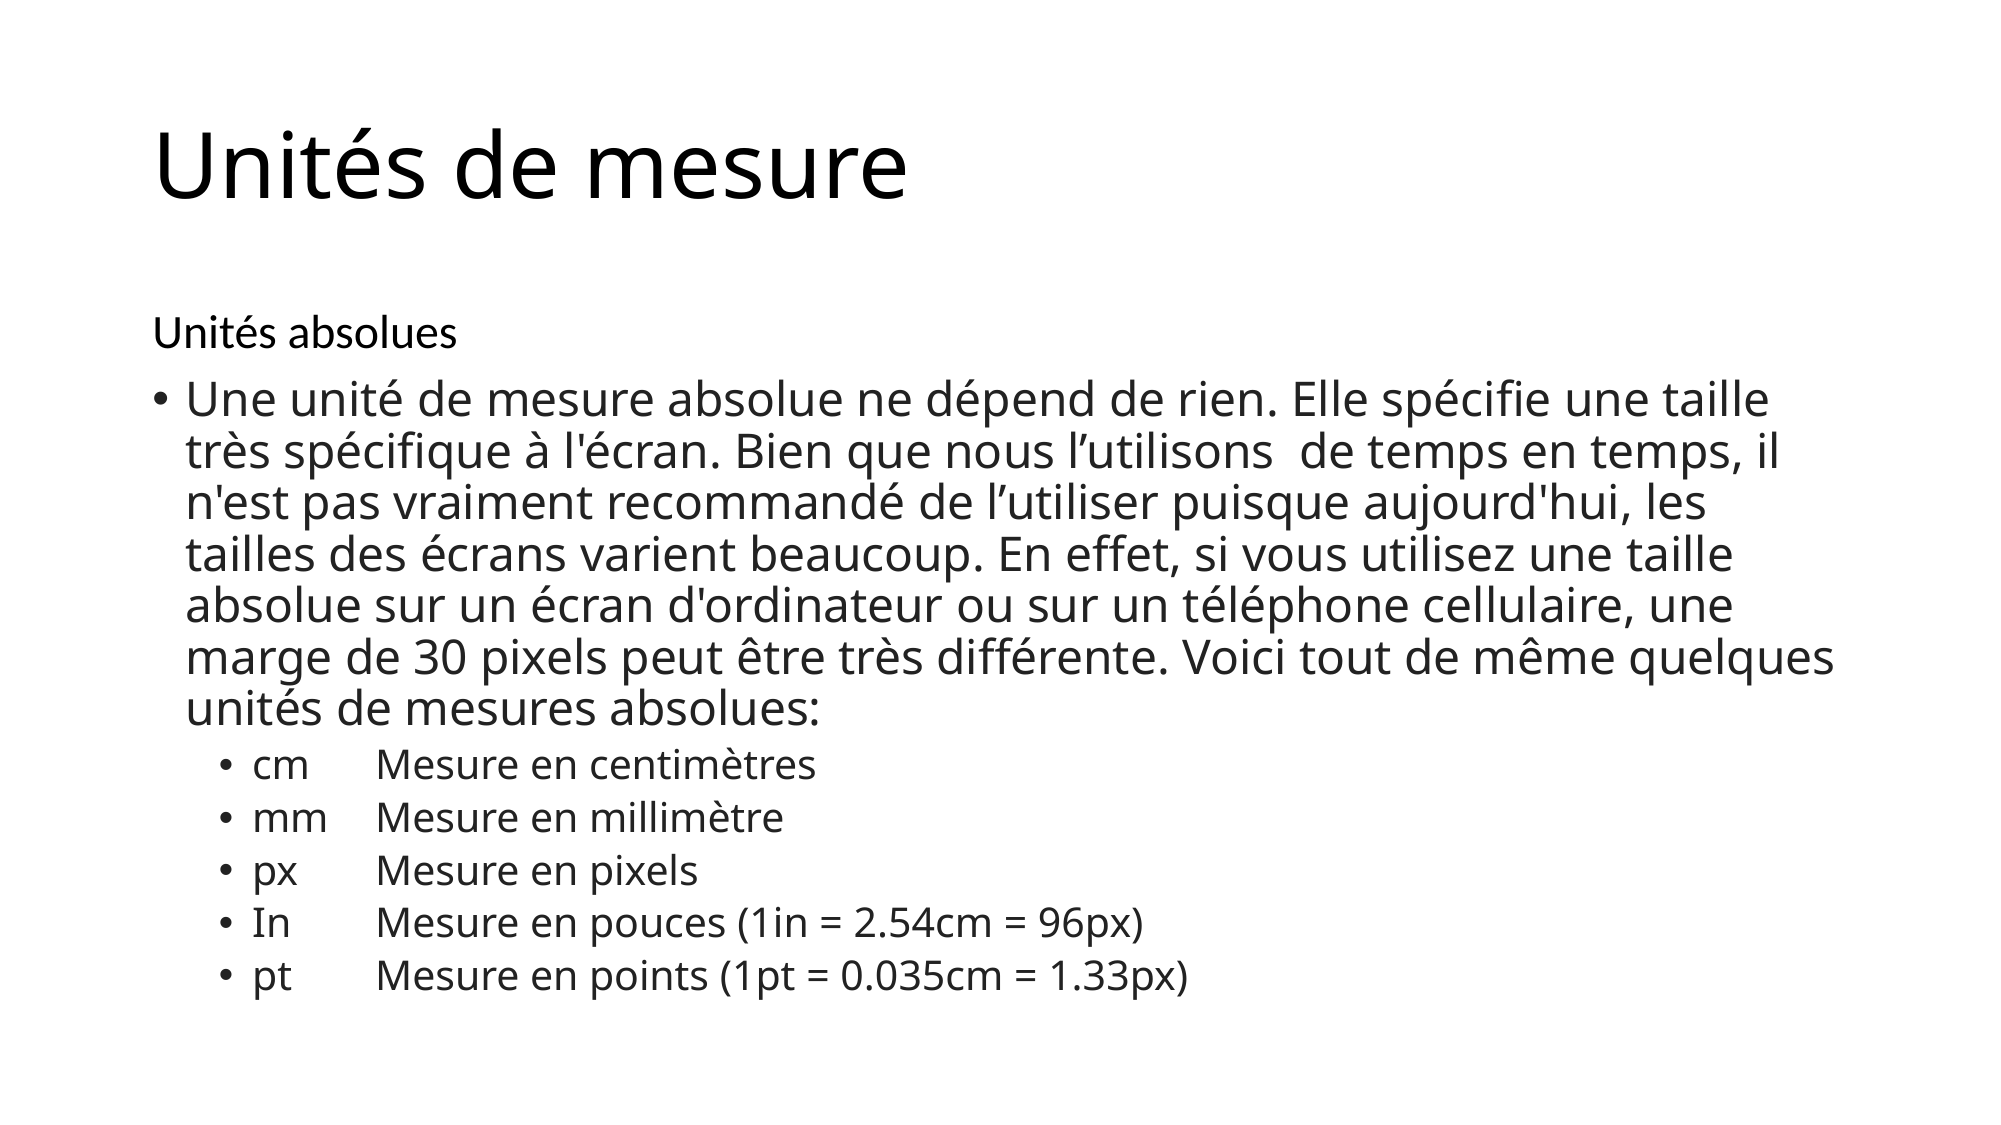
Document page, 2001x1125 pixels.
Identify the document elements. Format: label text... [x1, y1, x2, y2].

list Unités absolues Une unité de mesure absolue ne dépend de rien. Elle spécifie une taille très spécifique à l'écran. Bien que nous l’utilisons de temps en temps, il n'est pas vraiment recommandé de l’utiliser puisque aujourd'hui, les tailles des écrans varient beaucoup. En effet, si vous utilisez une taille absolue sur un écran d'ordinateur ou sur un téléphone cellulaire, une marge de 30 pixels peut être très différente. Voici tout de même quelques unités de mesures absolues: cm Mesure en centimètres mm Mesure en millimètre px Mesure en pixels In Mesure en pouces (1in = 2.54cm = 96px) pt Mesure en points (1pt = 0.035cm = 1.33px) [137, 299, 1863, 1014]
title Unités de mesure [137, 59, 1863, 278]
